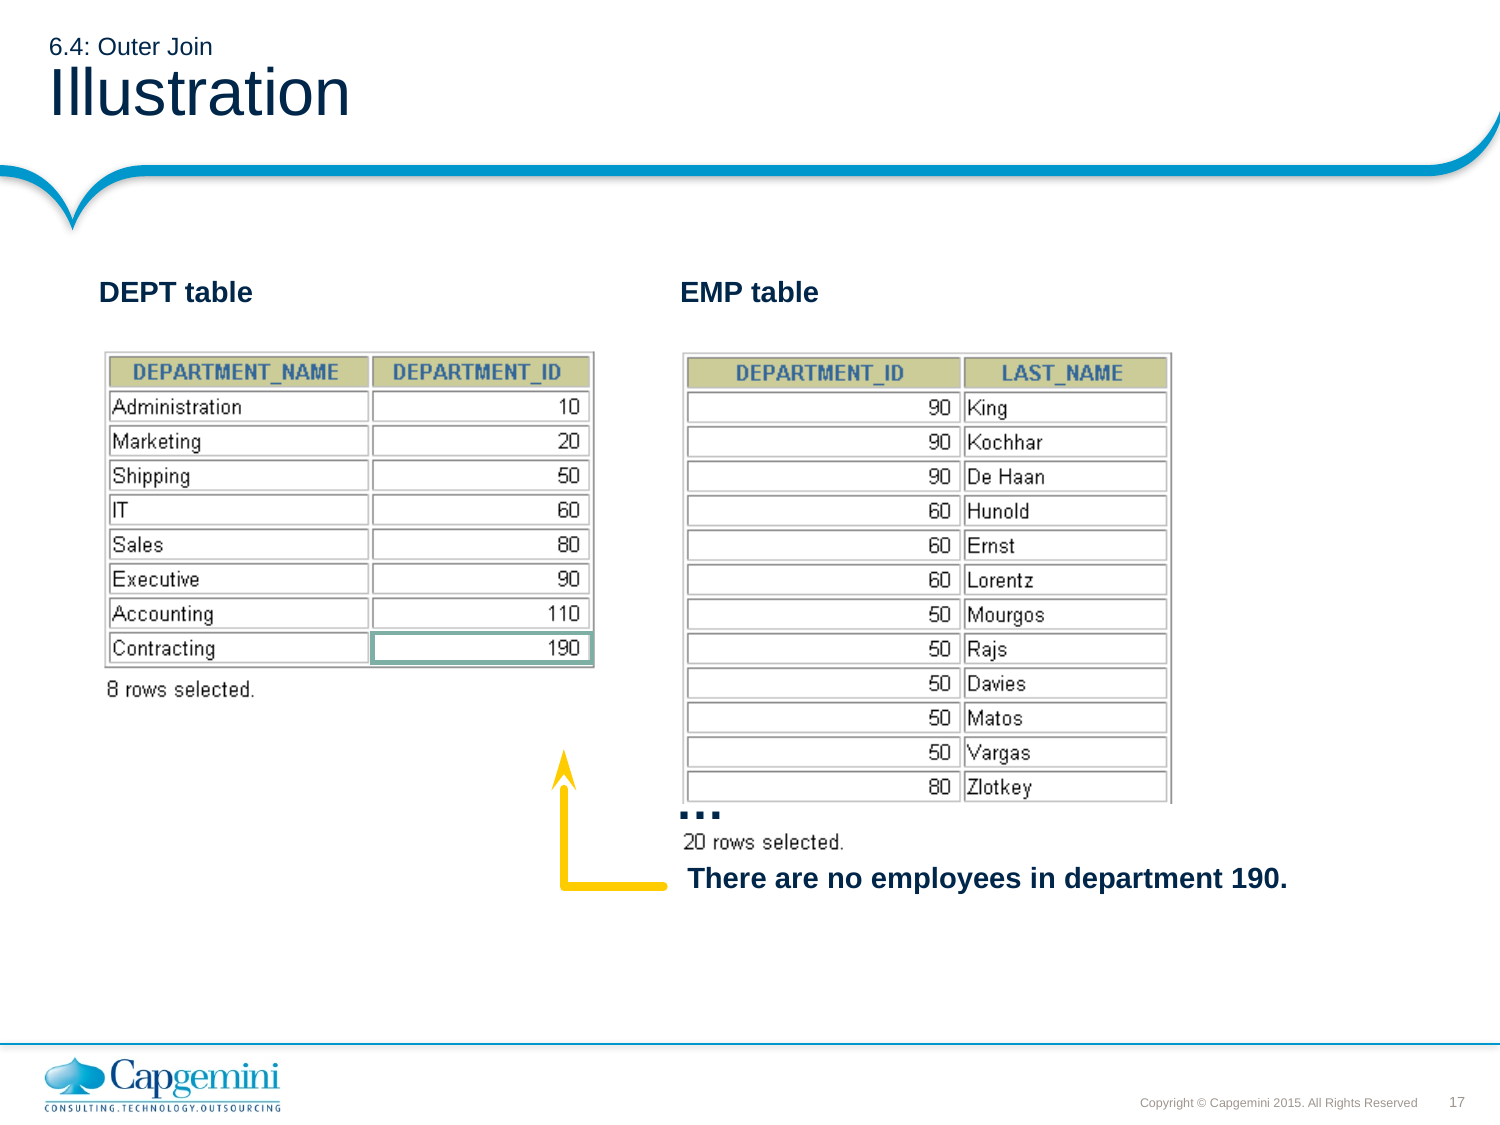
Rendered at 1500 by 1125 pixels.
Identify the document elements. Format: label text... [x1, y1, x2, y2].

title 6.4: Outer Join Illustration [0, 0, 1500, 165]
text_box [83, 265, 1313, 903]
picture [44, 1056, 281, 1113]
